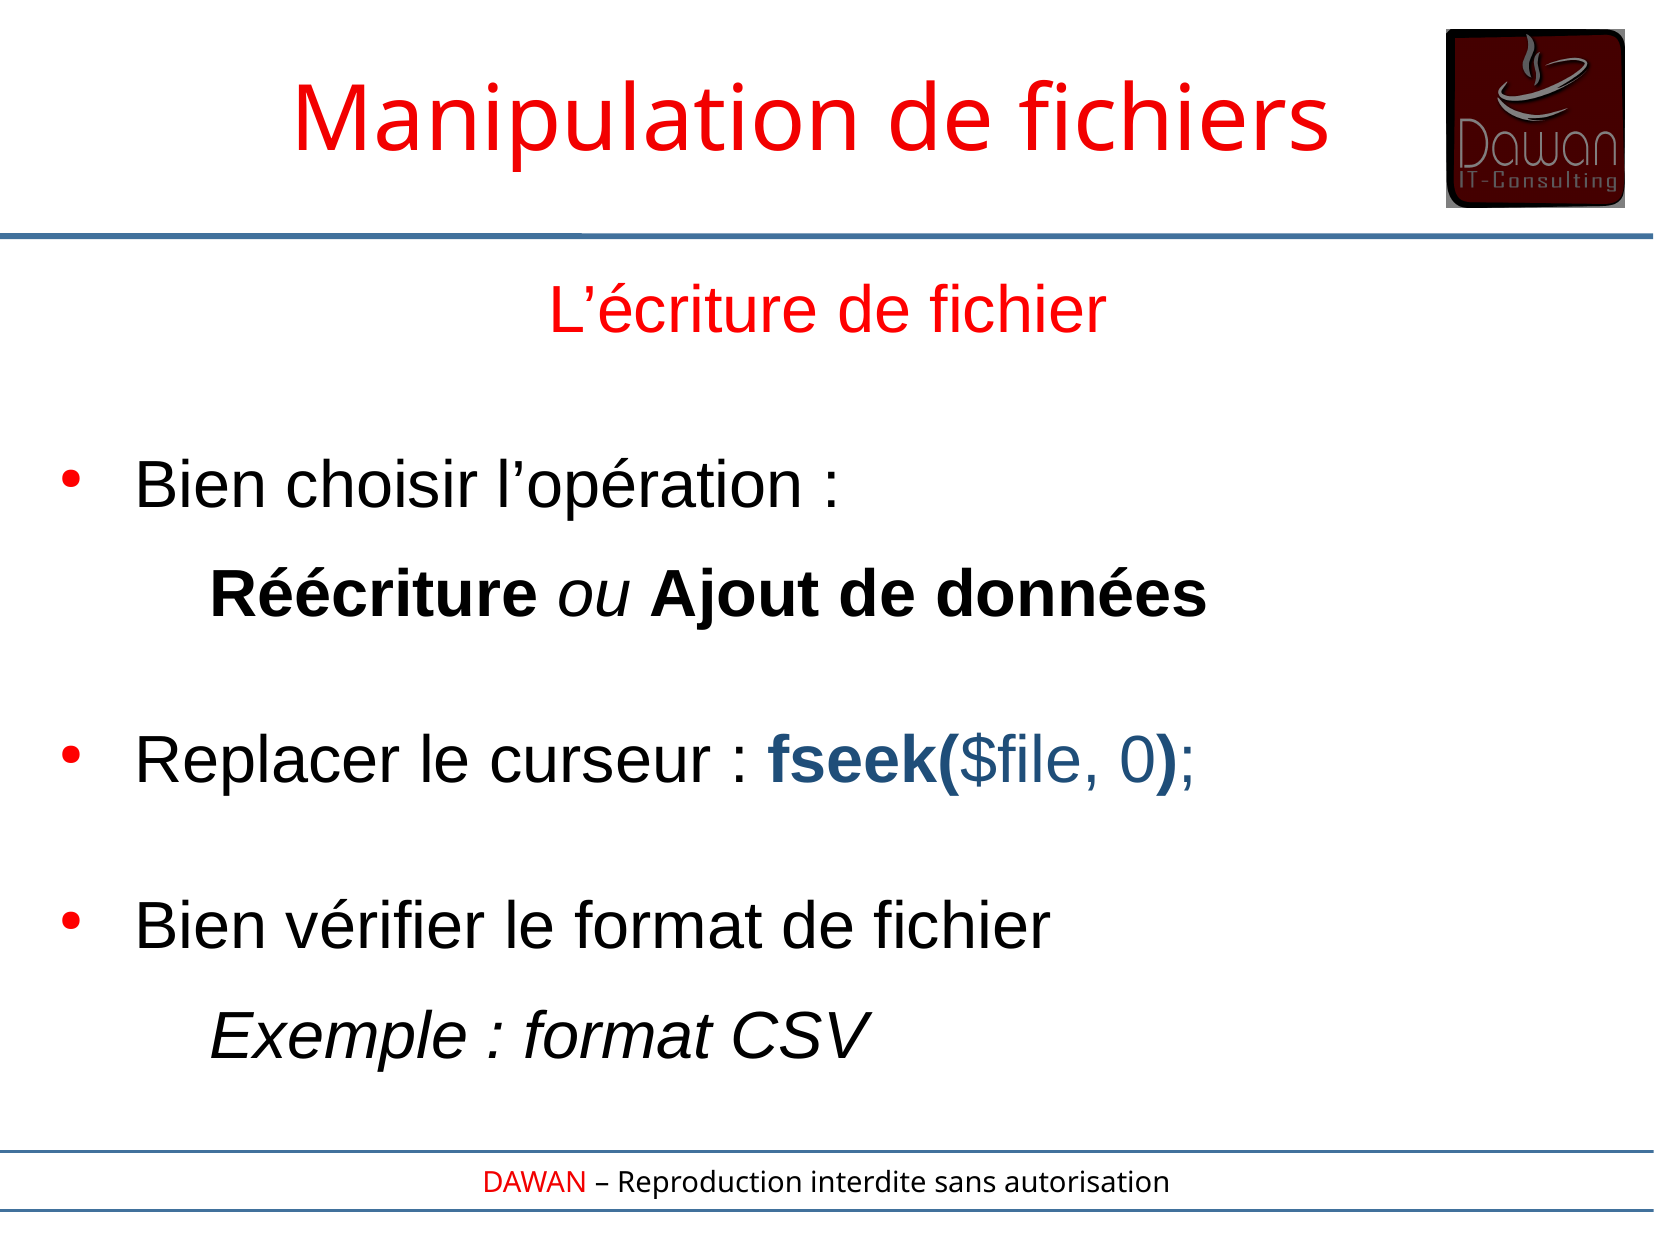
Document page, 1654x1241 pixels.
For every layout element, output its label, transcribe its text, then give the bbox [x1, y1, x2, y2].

text_box Manipulation de fichiers [0, 50, 1642, 177]
list L’écriture de fichier Bien choisir l’opération : Réécriture ou Ajout de données Replacer le curseur : fseek($file, 0); Bien vérifier le format de fichier Exemple : format CSV [59, 265, 1598, 1109]
